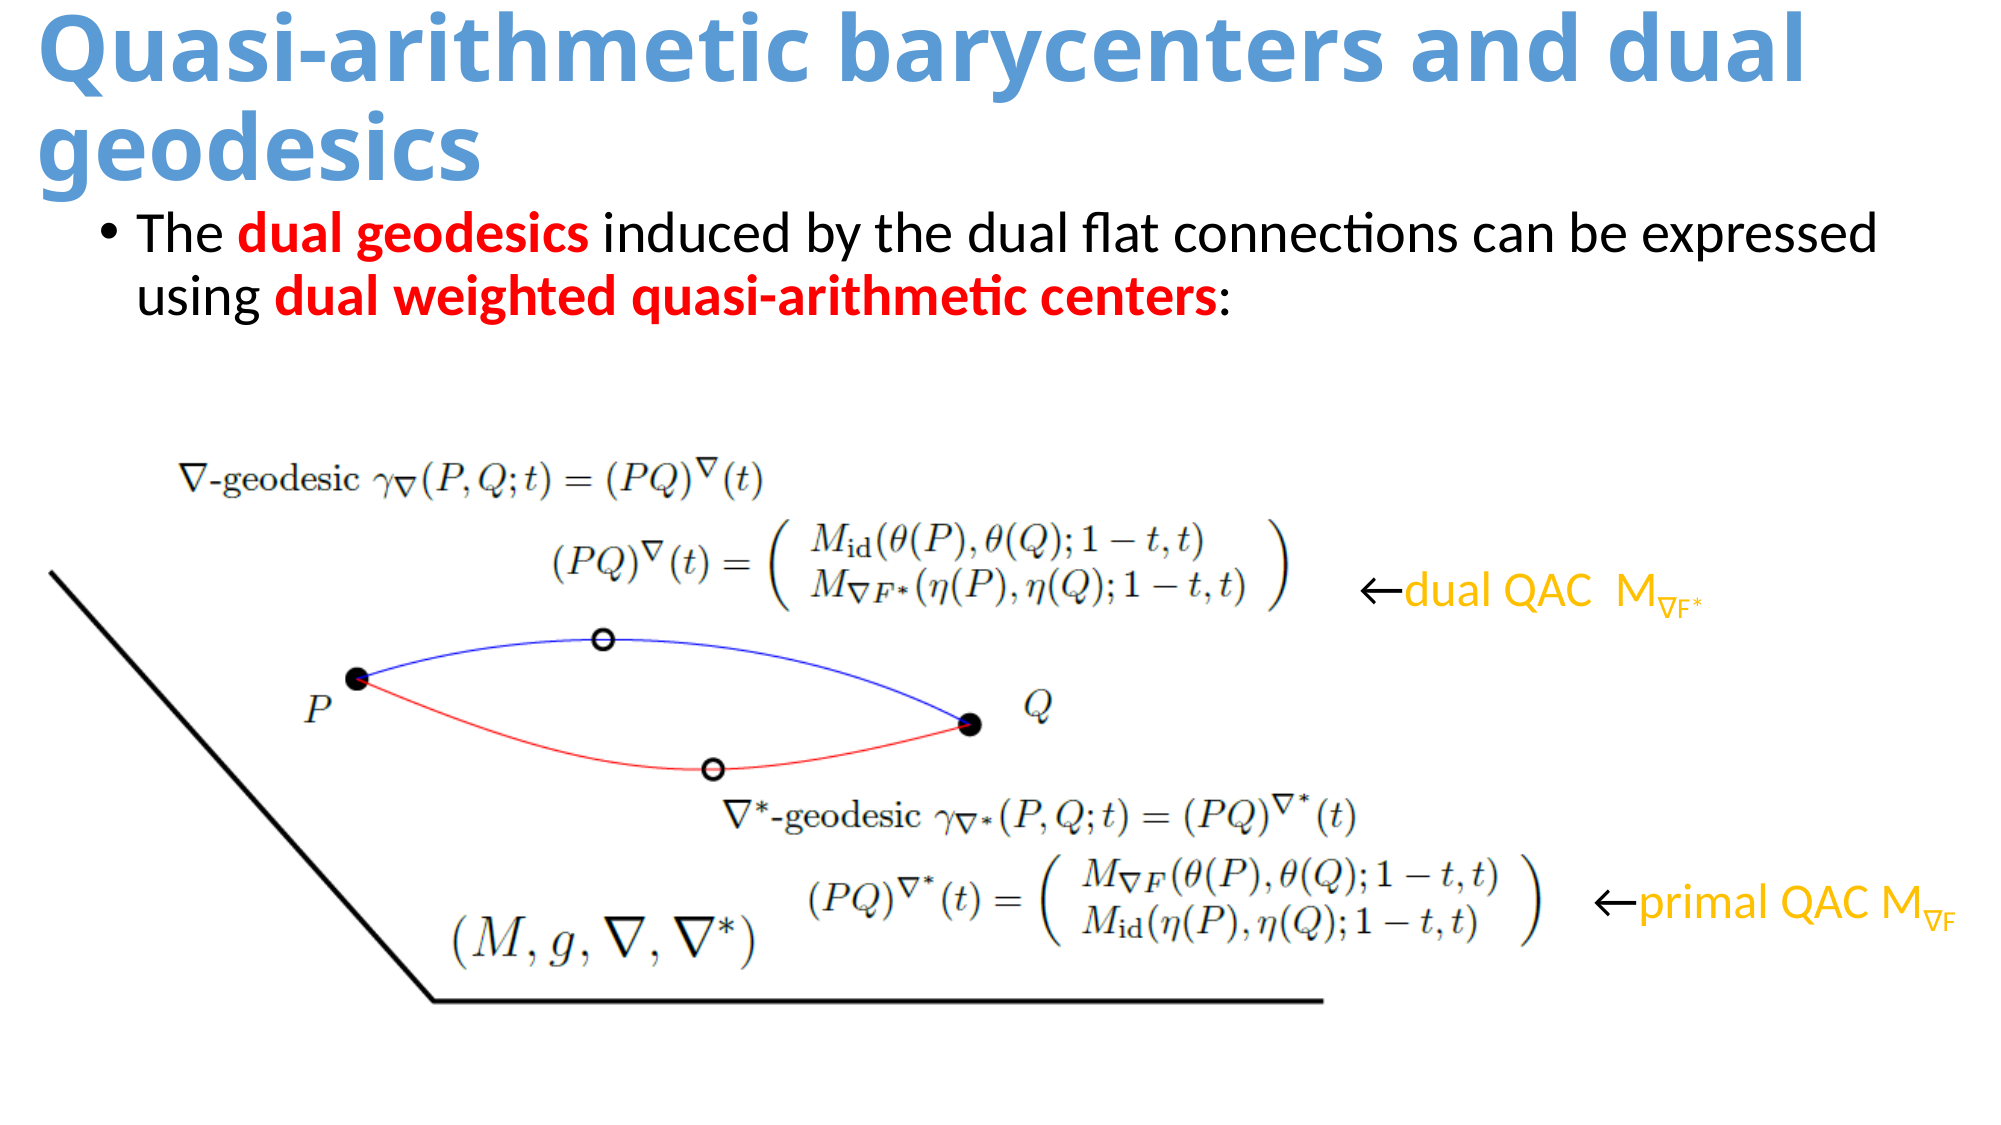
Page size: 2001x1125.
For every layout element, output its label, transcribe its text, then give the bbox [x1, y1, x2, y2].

picture [0, 430, 1569, 1030]
text_box ←dual QAC M∇F* [1569, 548, 1720, 632]
text_box ←primal QAC M∇F [1578, 861, 1971, 945]
list The dual geodesics induced by the dual flat connections can be expressed using dual weighted quasi-arithmetic centers: [84, 103, 1981, 818]
title Quasi-arithmetic barycenters and dual geodesics [21, 0, 1863, 211]
